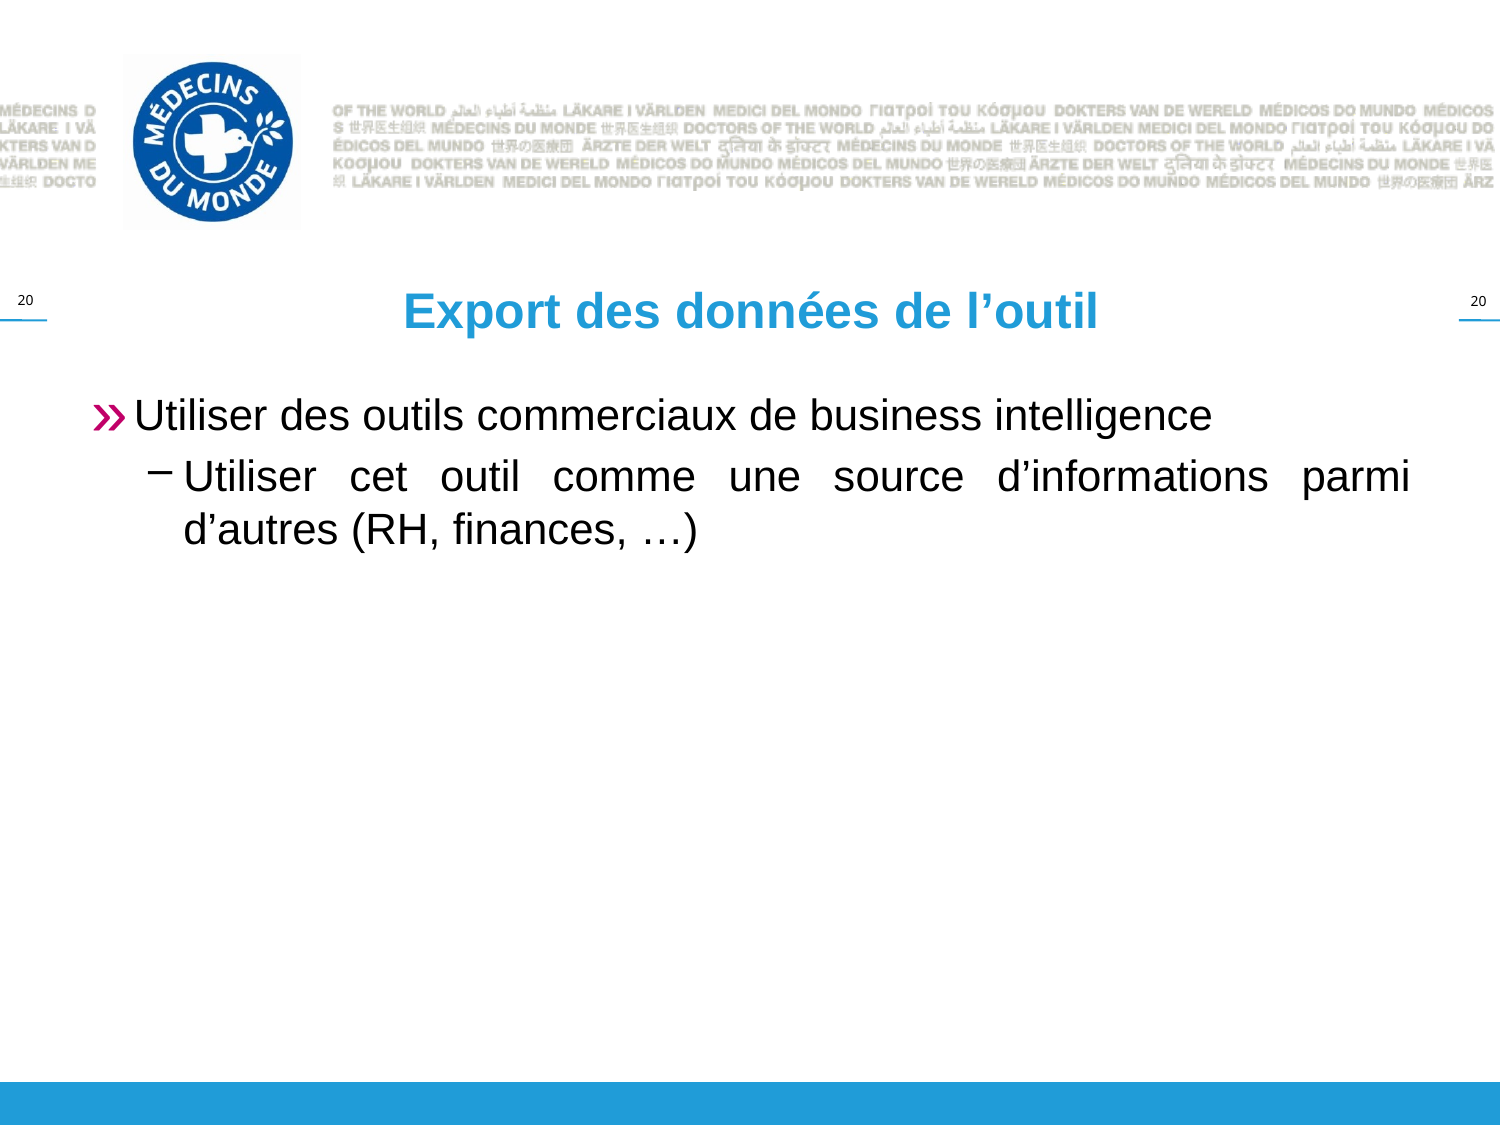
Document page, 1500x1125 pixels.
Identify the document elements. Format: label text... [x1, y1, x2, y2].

list Utiliser des outils commerciaux de business intelligence Utiliser cet outil comme une source d’informations parmi d’autres (RH, finances, …) [76, 379, 1427, 998]
title Export des données de l’outil [76, 215, 1427, 379]
picture [0, 54, 1495, 215]
